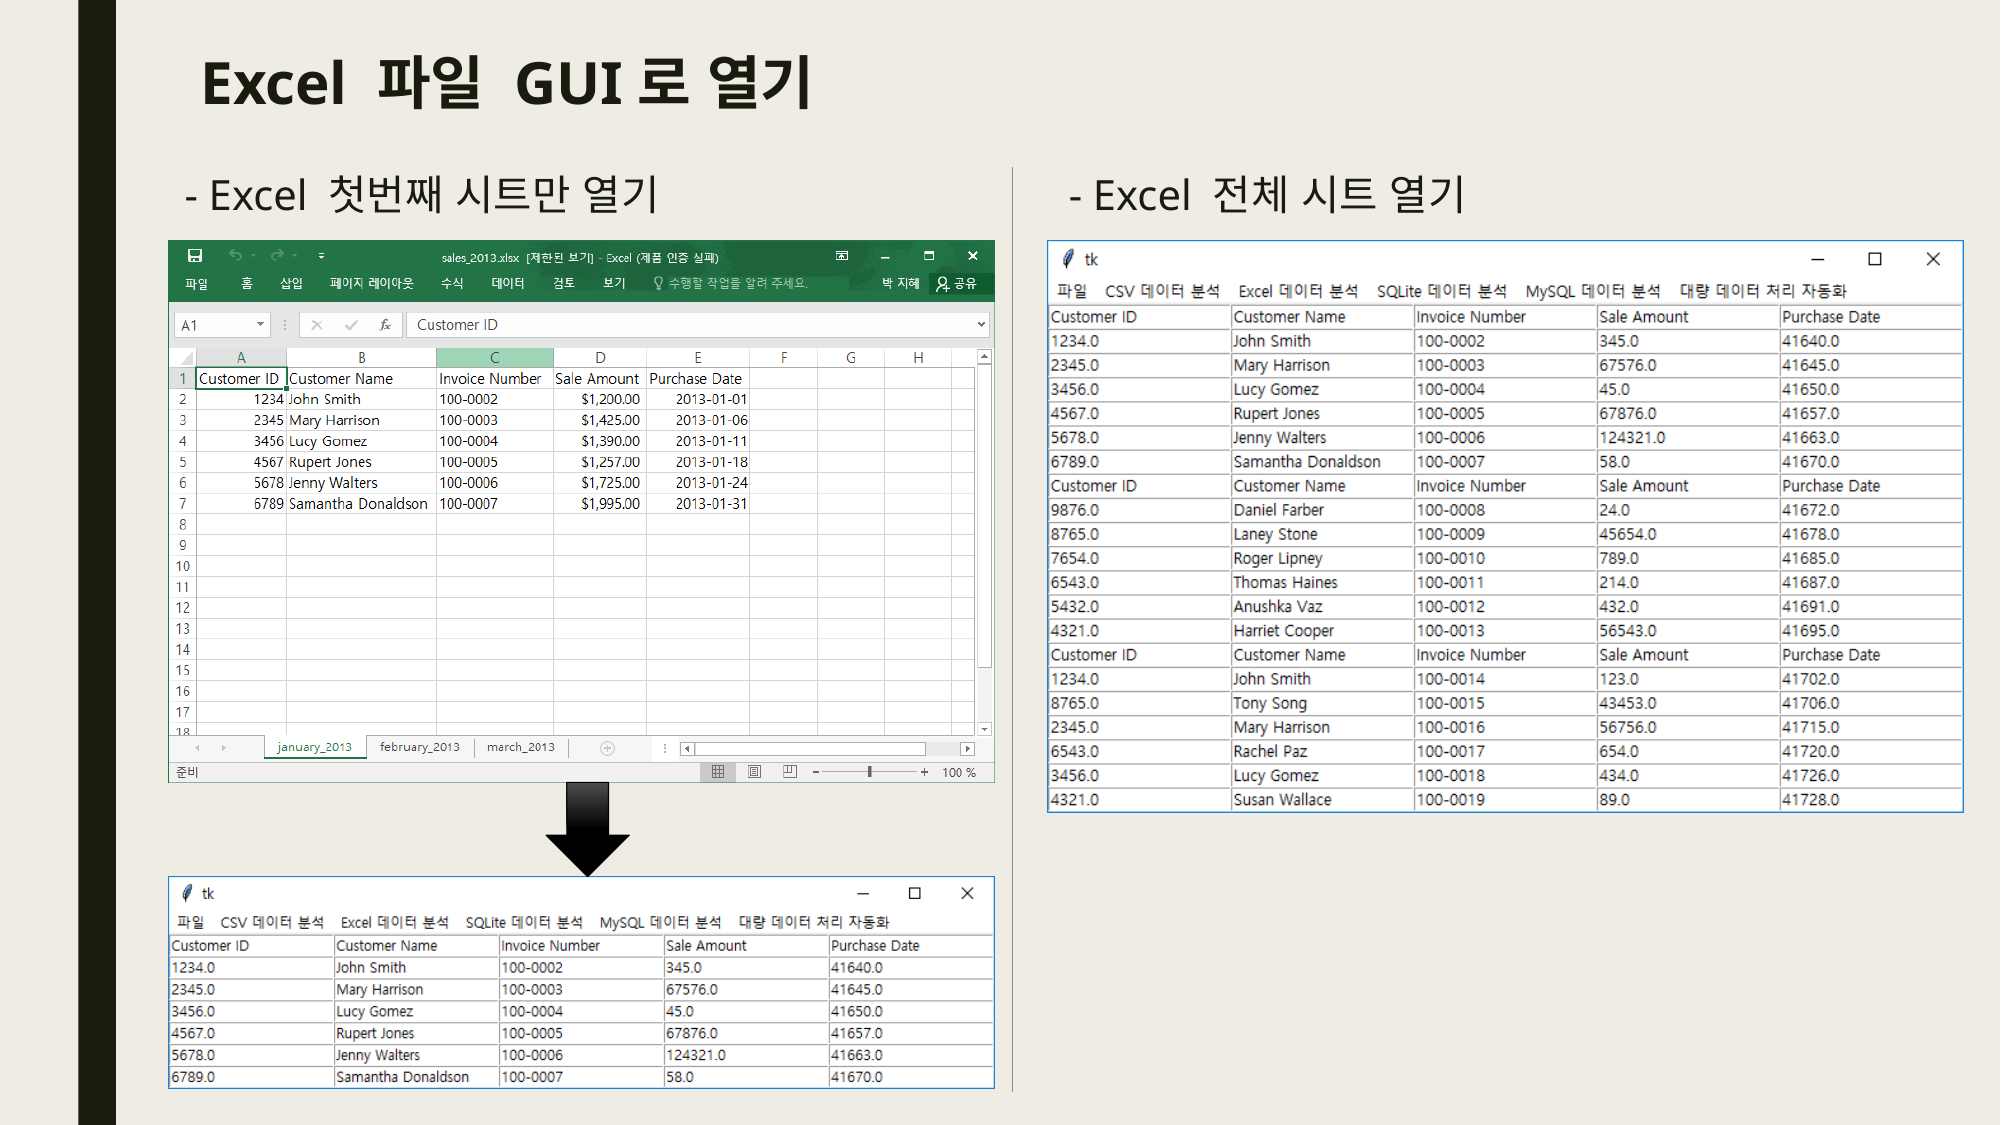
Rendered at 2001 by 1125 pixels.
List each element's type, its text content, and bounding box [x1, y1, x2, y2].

text_box [545, 783, 630, 876]
picture [1047, 240, 1964, 813]
text_box - Excel 전체 시트 열기 [1053, 167, 1884, 240]
text_box - Excel 첫번째 시트만 열기 [169, 167, 1000, 278]
picture [167, 240, 995, 783]
title Excel 파일 GUI로 열기 [185, 47, 1013, 292]
picture [167, 876, 995, 1089]
